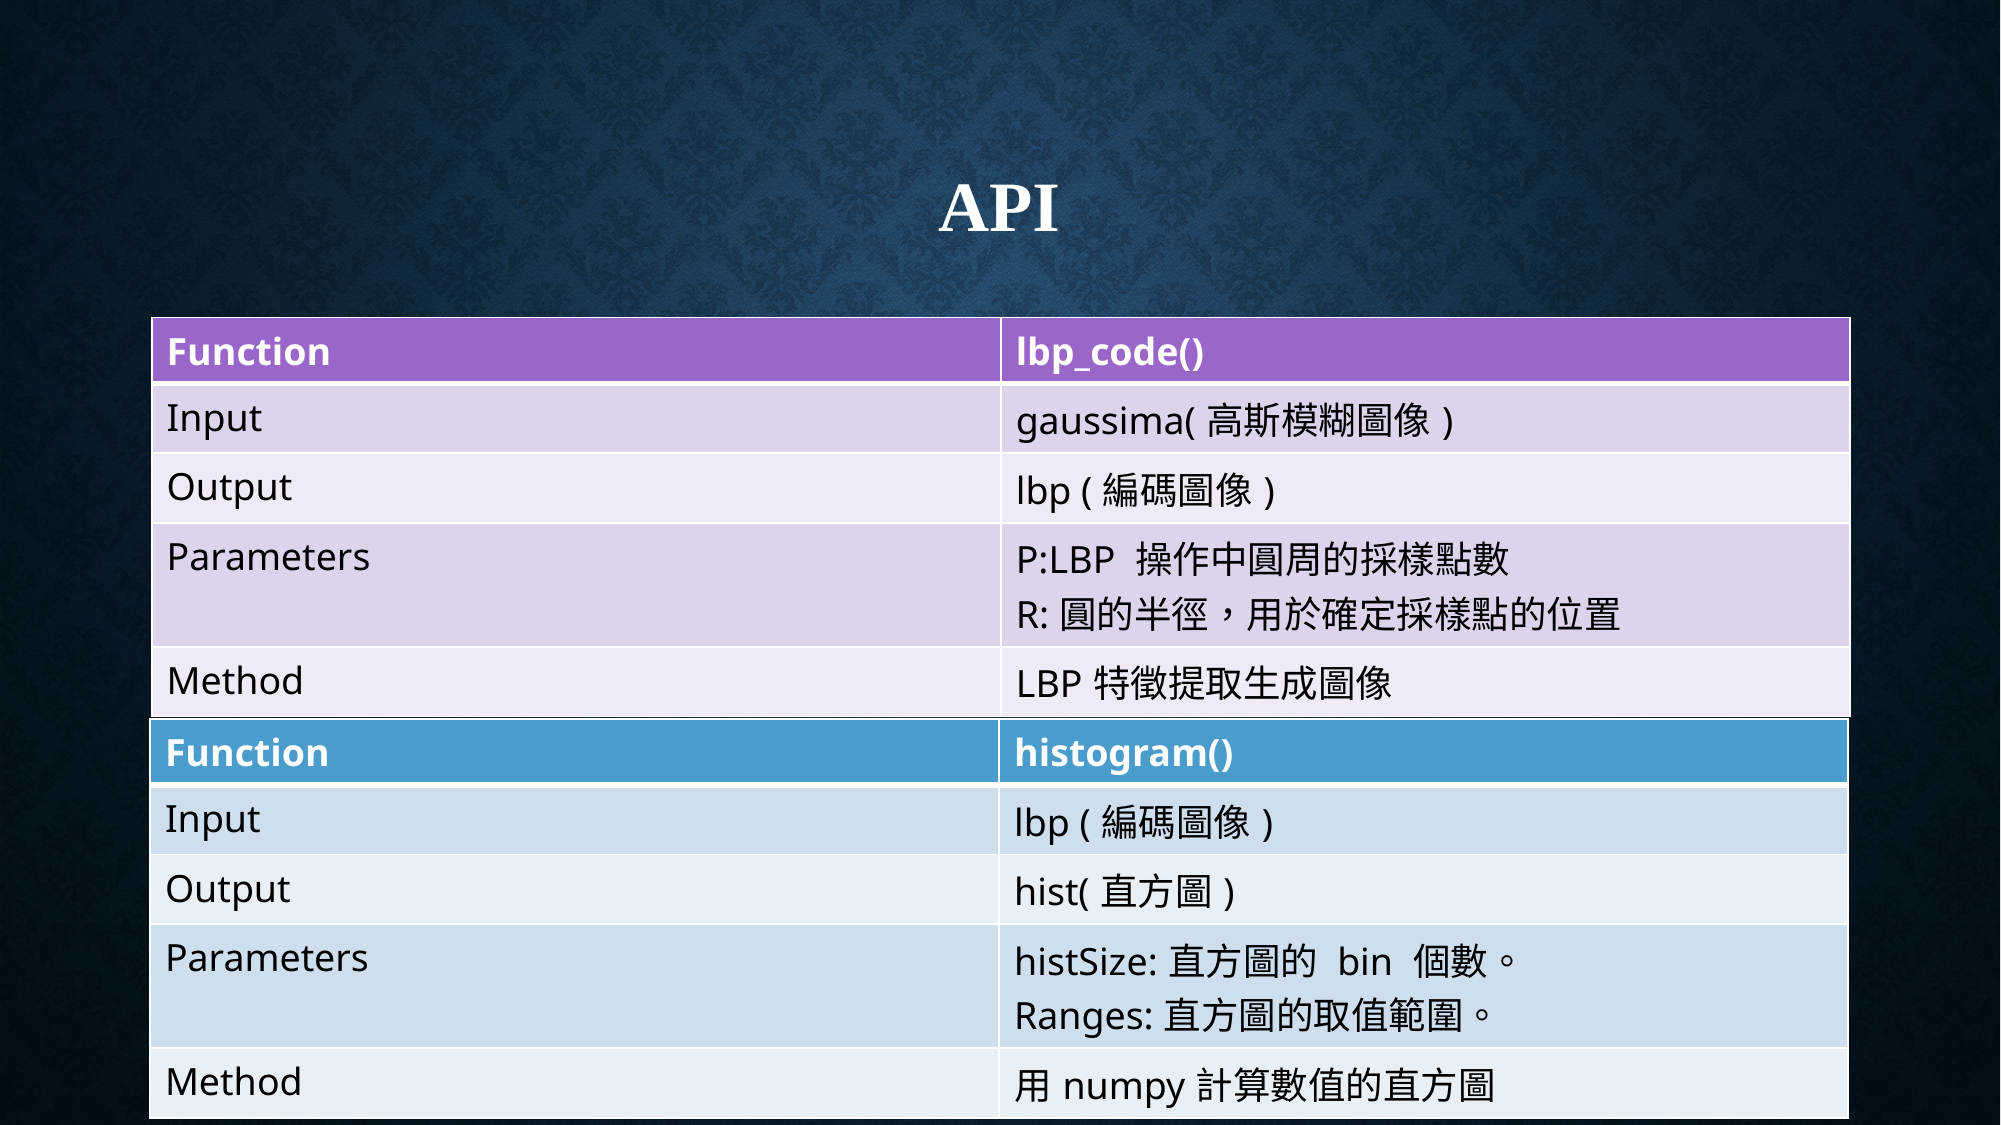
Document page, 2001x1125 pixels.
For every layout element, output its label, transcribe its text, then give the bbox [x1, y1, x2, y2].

table_cell histSize:直方圖的 bin 個數。 Ranges:直方圖的取值範圍。 [1000, 925, 1847, 1047]
table_cell lbp (編碼圖像) [1002, 454, 1849, 522]
table_header histogram() [1000, 720, 1847, 782]
table_cell Input [153, 386, 1000, 452]
table_header Function [153, 318, 1000, 381]
table_cell P:LBP 操作中圓周的採樣點數 R:圓的半徑，用於確定採樣點的位置 [1002, 524, 1849, 646]
table_cell Parameters [153, 524, 1000, 646]
table_cell Method [151, 1049, 998, 1117]
table_cell 用numpy計算數值的直方圖 [1000, 1049, 1847, 1117]
table_cell gaussima(高斯模糊圖像) [1002, 386, 1849, 452]
table_cell LBP特徵提取生成圖像 [1002, 648, 1849, 716]
table_cell hist(直方圖) [1000, 855, 1847, 923]
table_cell Parameters [151, 925, 998, 1047]
table_header Function [151, 720, 998, 782]
table_cell lbp (編碼圖像) [1000, 788, 1847, 854]
table_cell Output [151, 855, 998, 923]
table_cell Output [153, 454, 1000, 522]
table_header lbp_code() [1002, 318, 1849, 381]
table_cell Input [151, 788, 998, 854]
title API [149, 99, 1849, 318]
table_cell Method [153, 648, 1000, 716]
